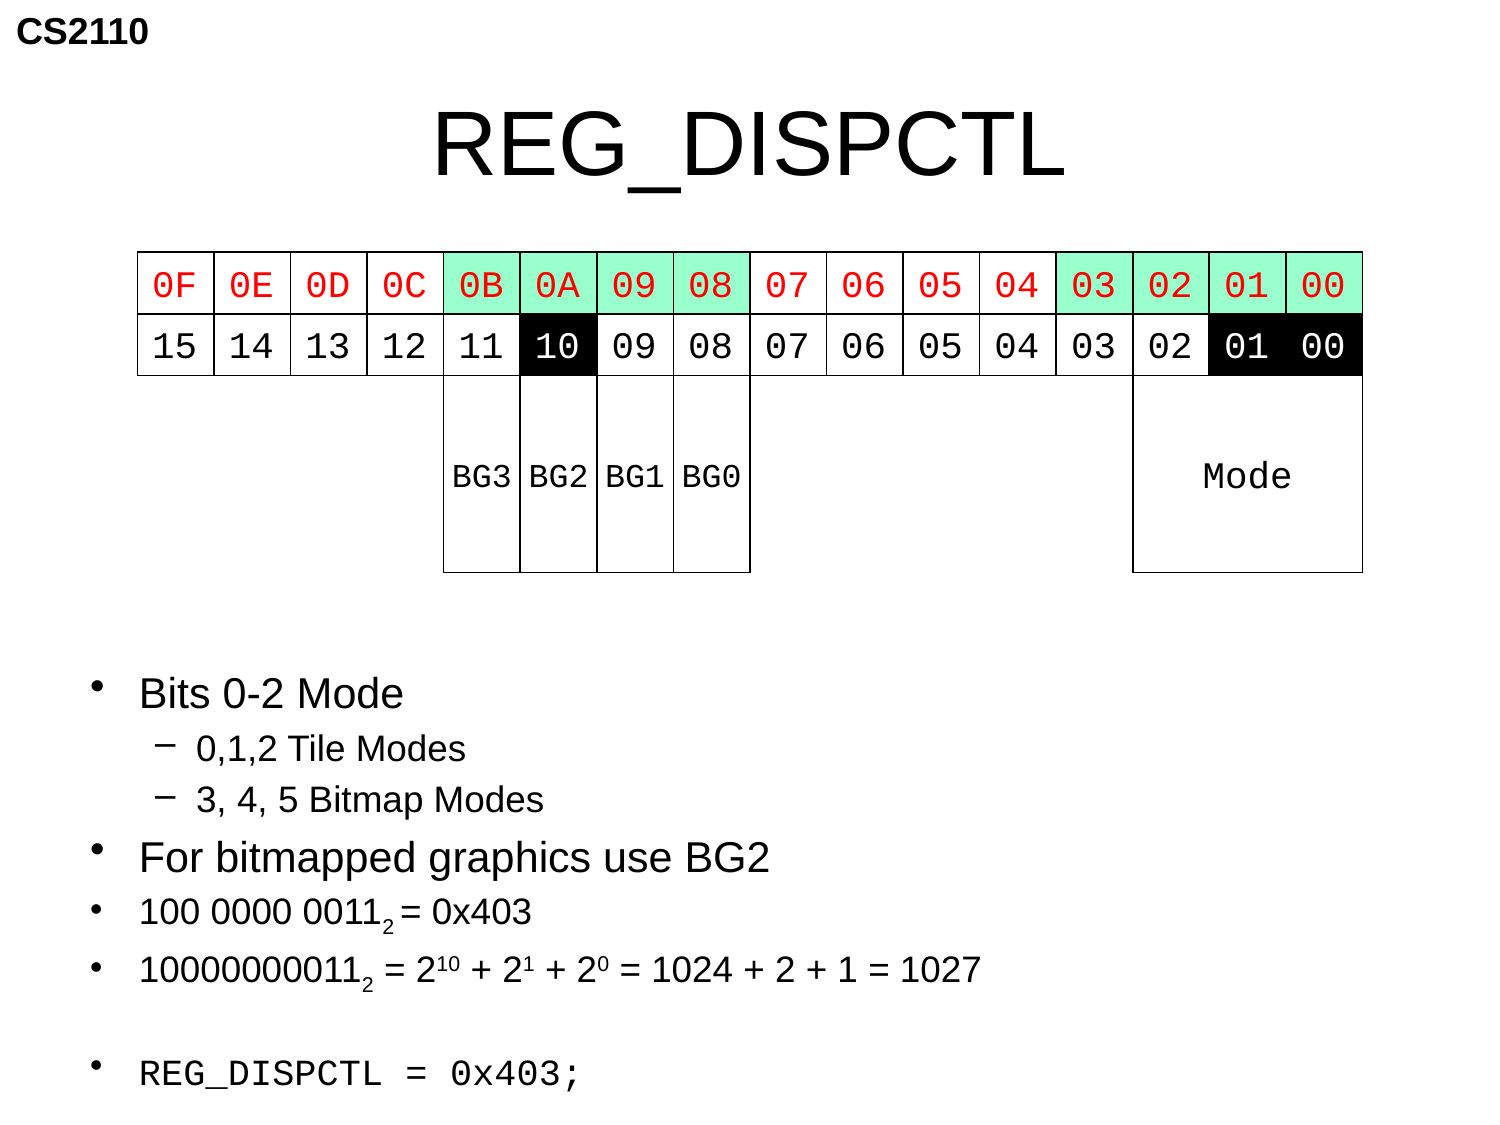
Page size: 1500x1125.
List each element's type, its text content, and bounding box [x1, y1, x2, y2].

text_box 03 [1056, 314, 1132, 376]
text_box 09 [596, 314, 673, 375]
text_box 0C [367, 252, 443, 314]
text_box 02 [1132, 252, 1209, 314]
text_box 12 [367, 314, 443, 376]
text_box 0F [137, 252, 214, 314]
text_box 08 [673, 314, 749, 375]
text_box BG3 [443, 375, 521, 573]
text_box 01 [1209, 252, 1285, 314]
text_box 14 [214, 314, 290, 376]
text_box 00 [1285, 252, 1363, 314]
text_box 0B [443, 252, 520, 314]
text_box 13 [290, 314, 367, 376]
text_box 05 [903, 252, 979, 314]
text_box 00 [1285, 314, 1363, 375]
text_box 01 [1209, 314, 1285, 375]
text_box 04 [979, 314, 1056, 376]
text_box 05 [903, 314, 979, 376]
text_box 11 [443, 314, 520, 375]
title REG_DISPCTL [75, 45, 1425, 233]
text_box 0D [290, 252, 367, 314]
text_box Mode [1132, 375, 1363, 573]
text_box BG2 [521, 375, 597, 573]
text_box 08 [673, 252, 749, 314]
text_box 09 [596, 252, 673, 314]
text_box 06 [826, 314, 903, 376]
text_box BG1 [597, 375, 674, 573]
text_box 0A [520, 252, 596, 314]
text_box 15 [137, 314, 214, 376]
text_box 07 [749, 314, 826, 376]
text_box 06 [826, 252, 903, 314]
text_box 02 [1132, 314, 1209, 375]
text_box BG0 [674, 375, 750, 573]
text_box 07 [749, 252, 826, 314]
text_box 03 [1056, 252, 1132, 314]
list Bits 0-2 Mode 0,1,2 Tile Modes 3, 4, 5 Bitmap Modes For bitmapped graphics use BG2 100 0000 00112 = 0x403 100000000112 = 210 + 21 + 20 = 1024 + 2 + 1 = 1027 REG_DISPCTL = 0x403; [75, 657, 1425, 1100]
text_box 04 [979, 252, 1056, 314]
text_box 10 [520, 314, 596, 375]
text_box 0E [214, 252, 290, 314]
